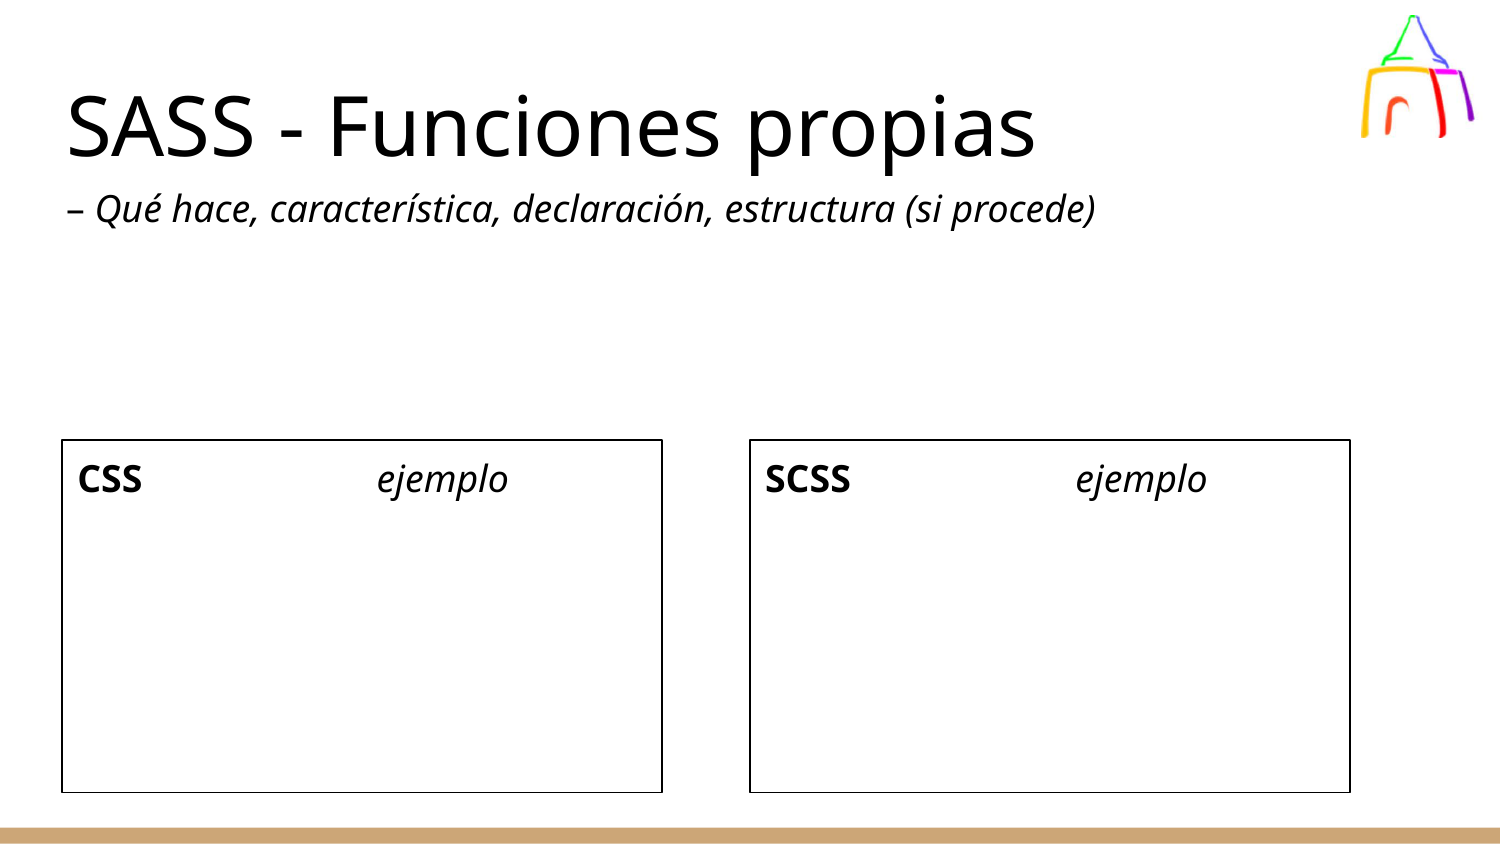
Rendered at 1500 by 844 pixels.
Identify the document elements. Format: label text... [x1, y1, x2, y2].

title SASS - Funciones propias [51, 51, 1449, 163]
list – Qué hace, característica, declaración, estructura (si procede) [51, 163, 1449, 311]
picture [1361, 15, 1483, 138]
text_box SCSS ejemplo [749, 439, 1350, 793]
text_box CSS ejemplo [62, 439, 663, 793]
